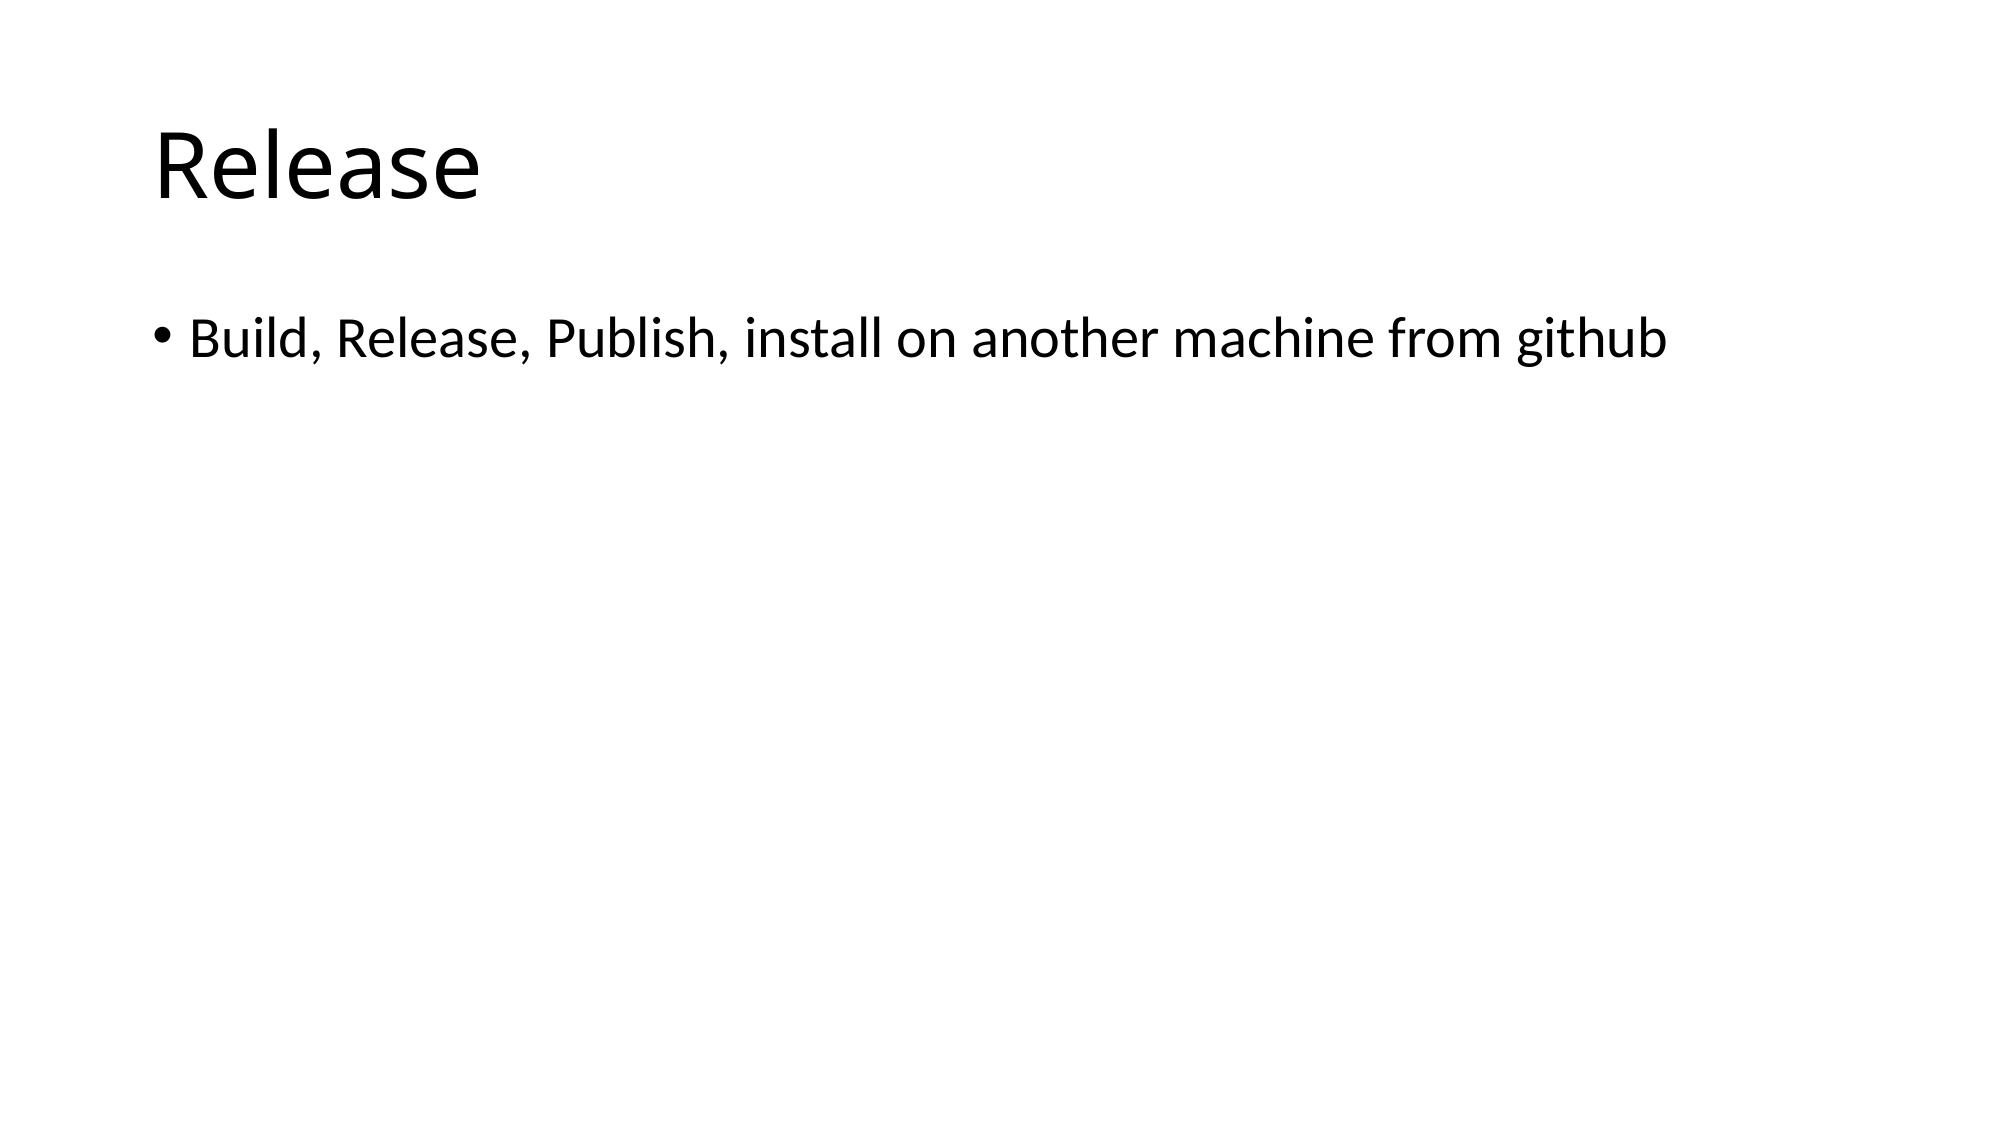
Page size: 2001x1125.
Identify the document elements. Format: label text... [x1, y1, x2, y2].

title Release [137, 59, 1863, 278]
list Build, Release, Publish, install on another machine from github [137, 299, 1863, 1014]
